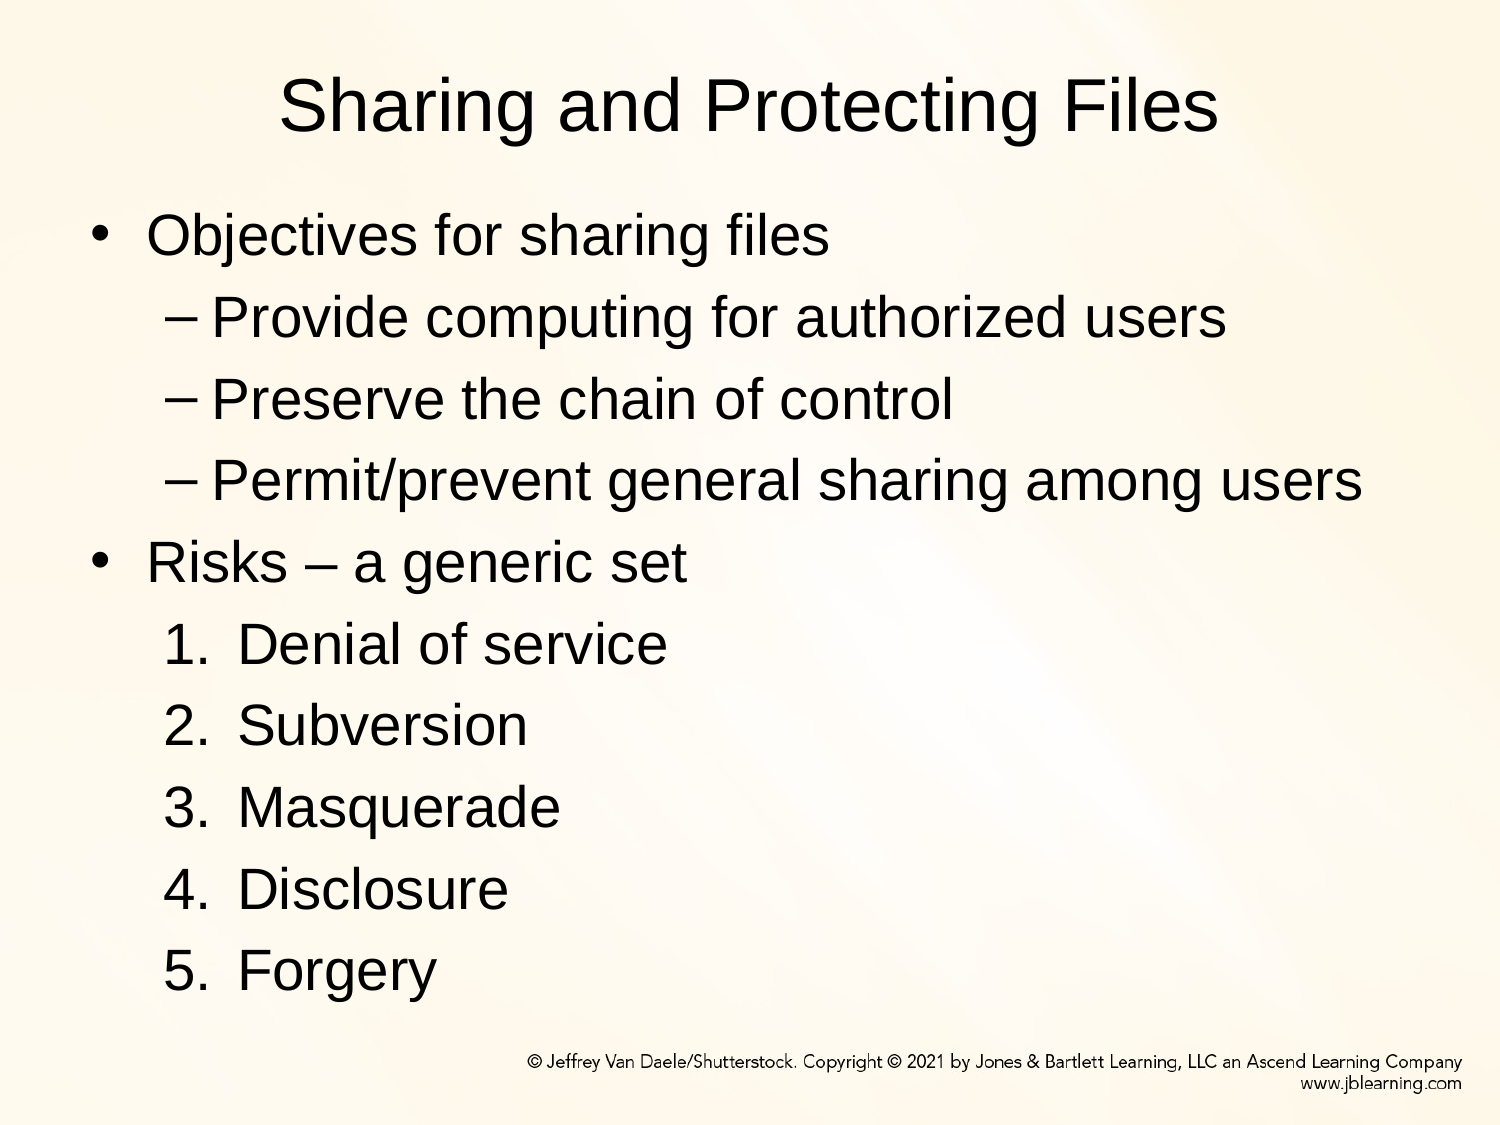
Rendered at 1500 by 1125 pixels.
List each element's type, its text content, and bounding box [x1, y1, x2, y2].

picture [0, 0, 1500, 1125]
title Sharing and Protecting Files [75, 35, 1425, 169]
list Objectives for sharing files Provide computing for authorized users Preserve the chain of control Permit/prevent general sharing among users Risks – a generic set Denial of service Subversion Masquerade Disclosure Forgery [75, 189, 1425, 1011]
